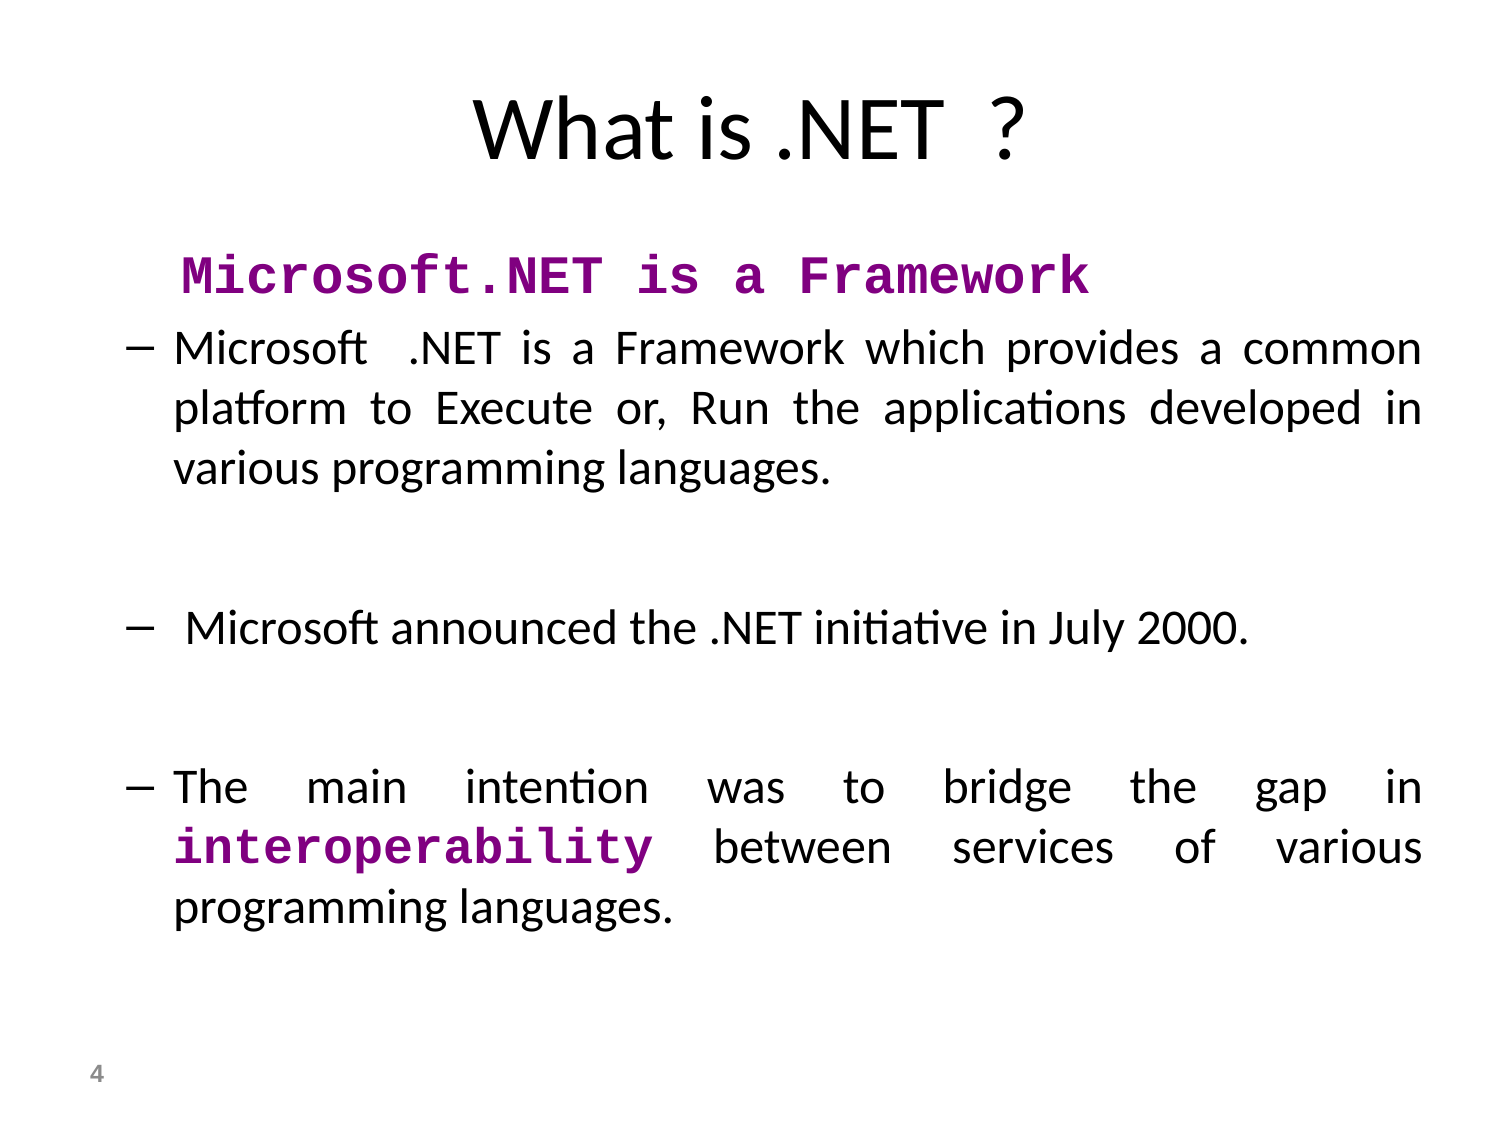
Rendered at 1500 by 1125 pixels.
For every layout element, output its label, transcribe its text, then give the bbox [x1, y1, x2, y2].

list Microsoft.NET is a Framework Microsoft .NET is a Framework which provides a common platform to Execute or, Run the applications developed in various programming languages. Microsoft announced the .NET initiative in July 2000. The main intention was to bridge the gap in interoperability between services of various programming languages. [35, 225, 1439, 1042]
title What is .NET ? [167, 65, 1336, 181]
slide_number 4 [75, 1042, 425, 1103]
